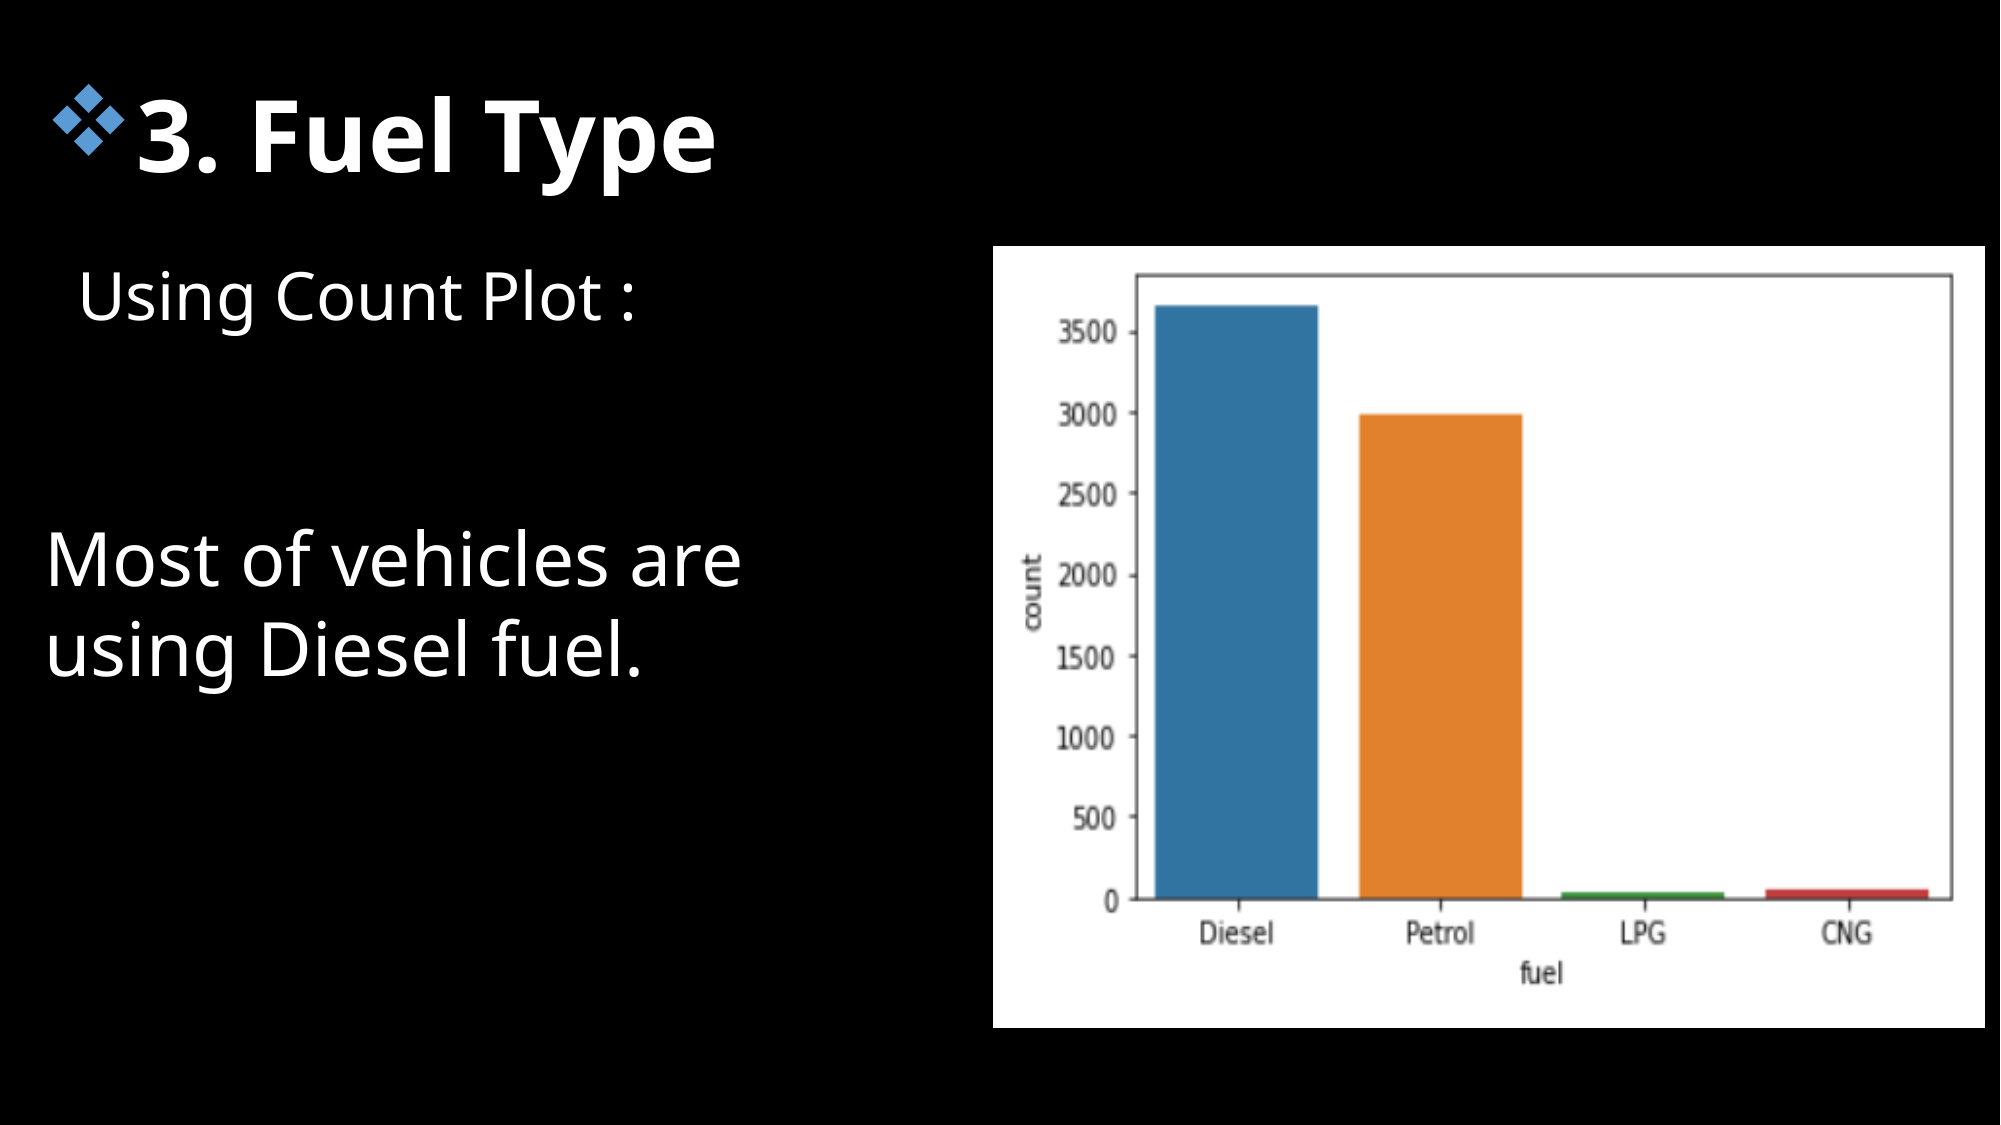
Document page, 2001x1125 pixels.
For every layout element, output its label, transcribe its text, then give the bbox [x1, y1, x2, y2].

picture [993, 246, 1985, 1029]
text_box 3. Fuel Type [29, 65, 872, 271]
text_box Most of vehicles are using Diesel fuel. [29, 504, 938, 699]
text_box Using Count Plot : [62, 246, 982, 502]
